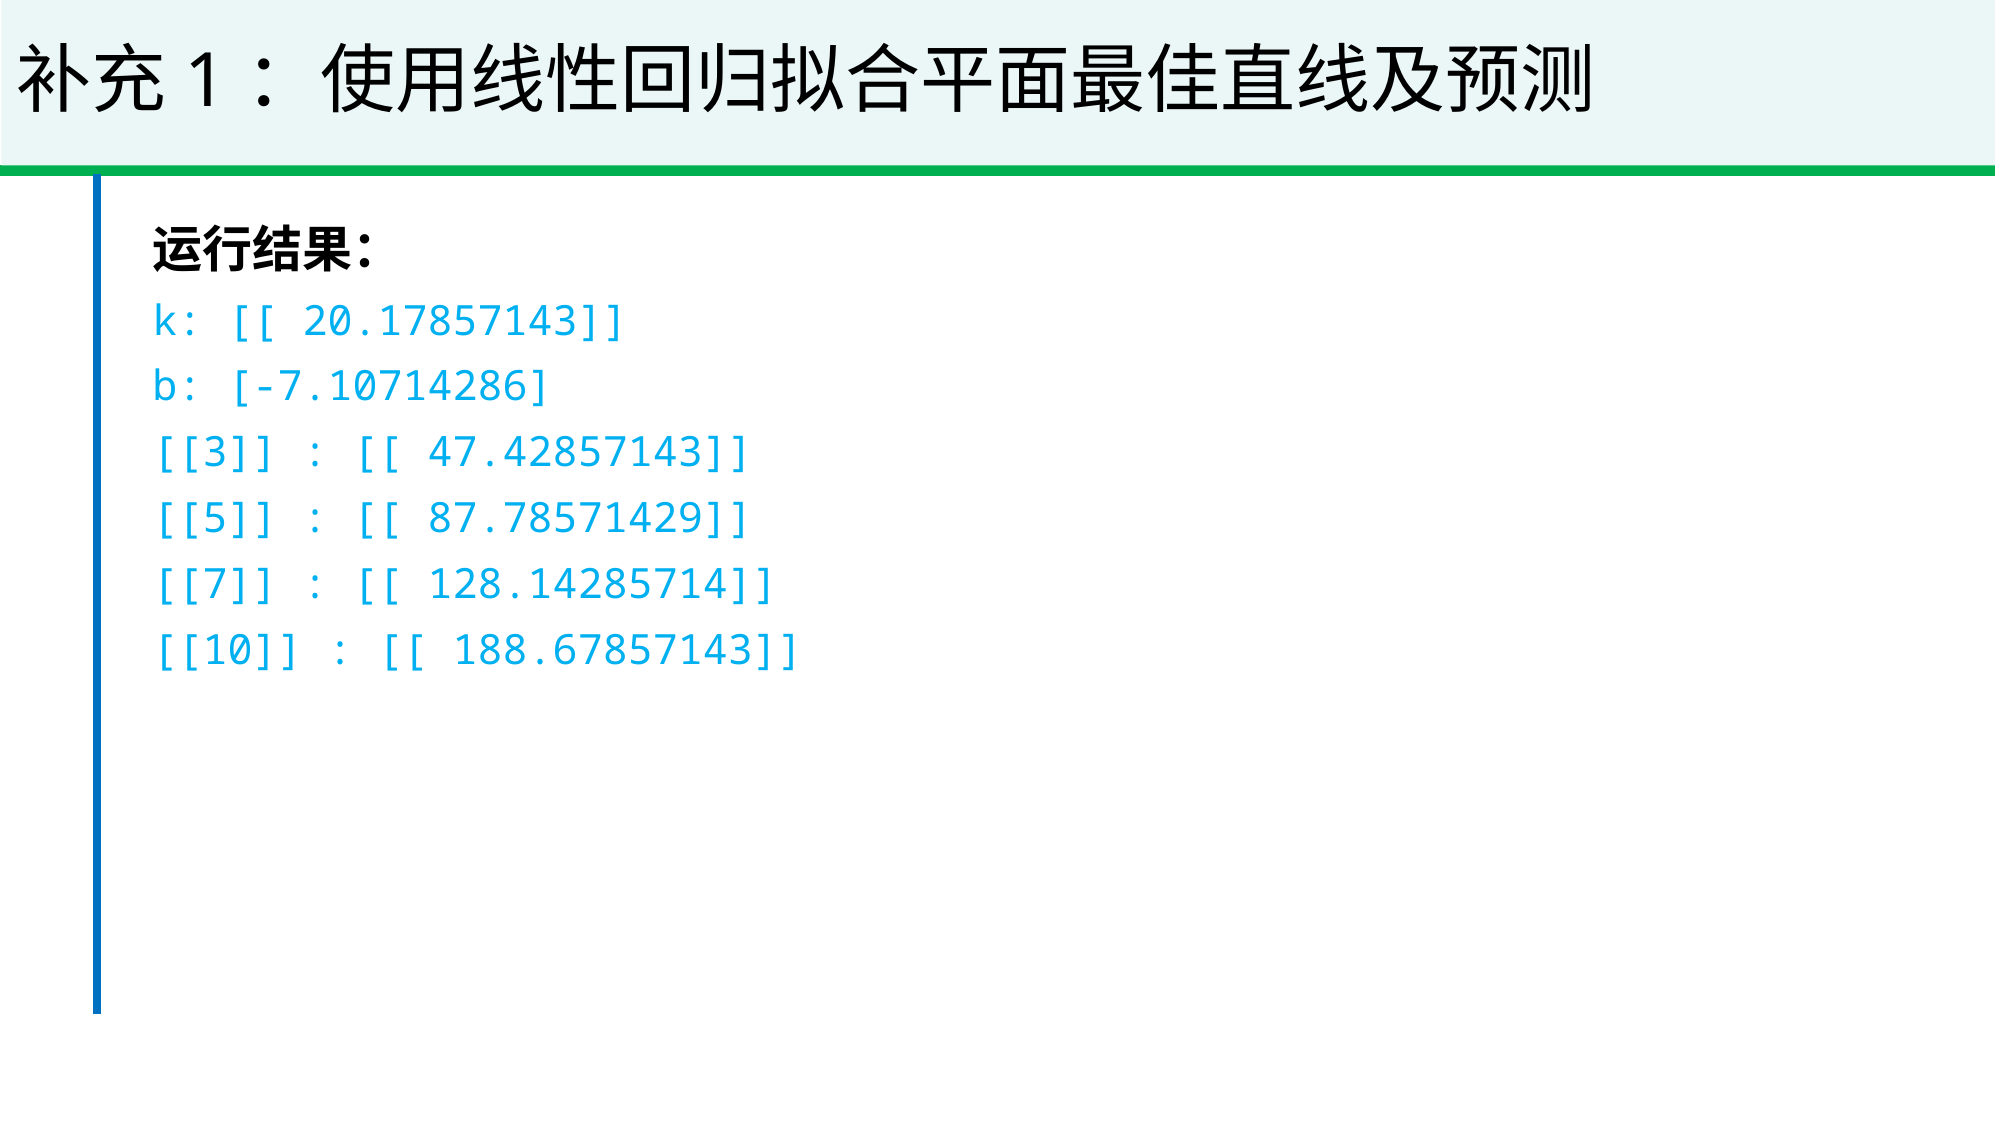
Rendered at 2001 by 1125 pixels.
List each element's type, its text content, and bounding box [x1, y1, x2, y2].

list 运行结果： k: [[ 20.17857143]] b: [-7.10714286] [[3]] : [[ 47.42857143]] [[5]] : [[ 87.78571429]] [[7]] : [[ 128.14285714]] [[10]] : [[ 188.67857143]] [137, 216, 1863, 978]
title 补充1：使用线性回归拟合平面最佳直线及预测 [1, 0, 1995, 166]
